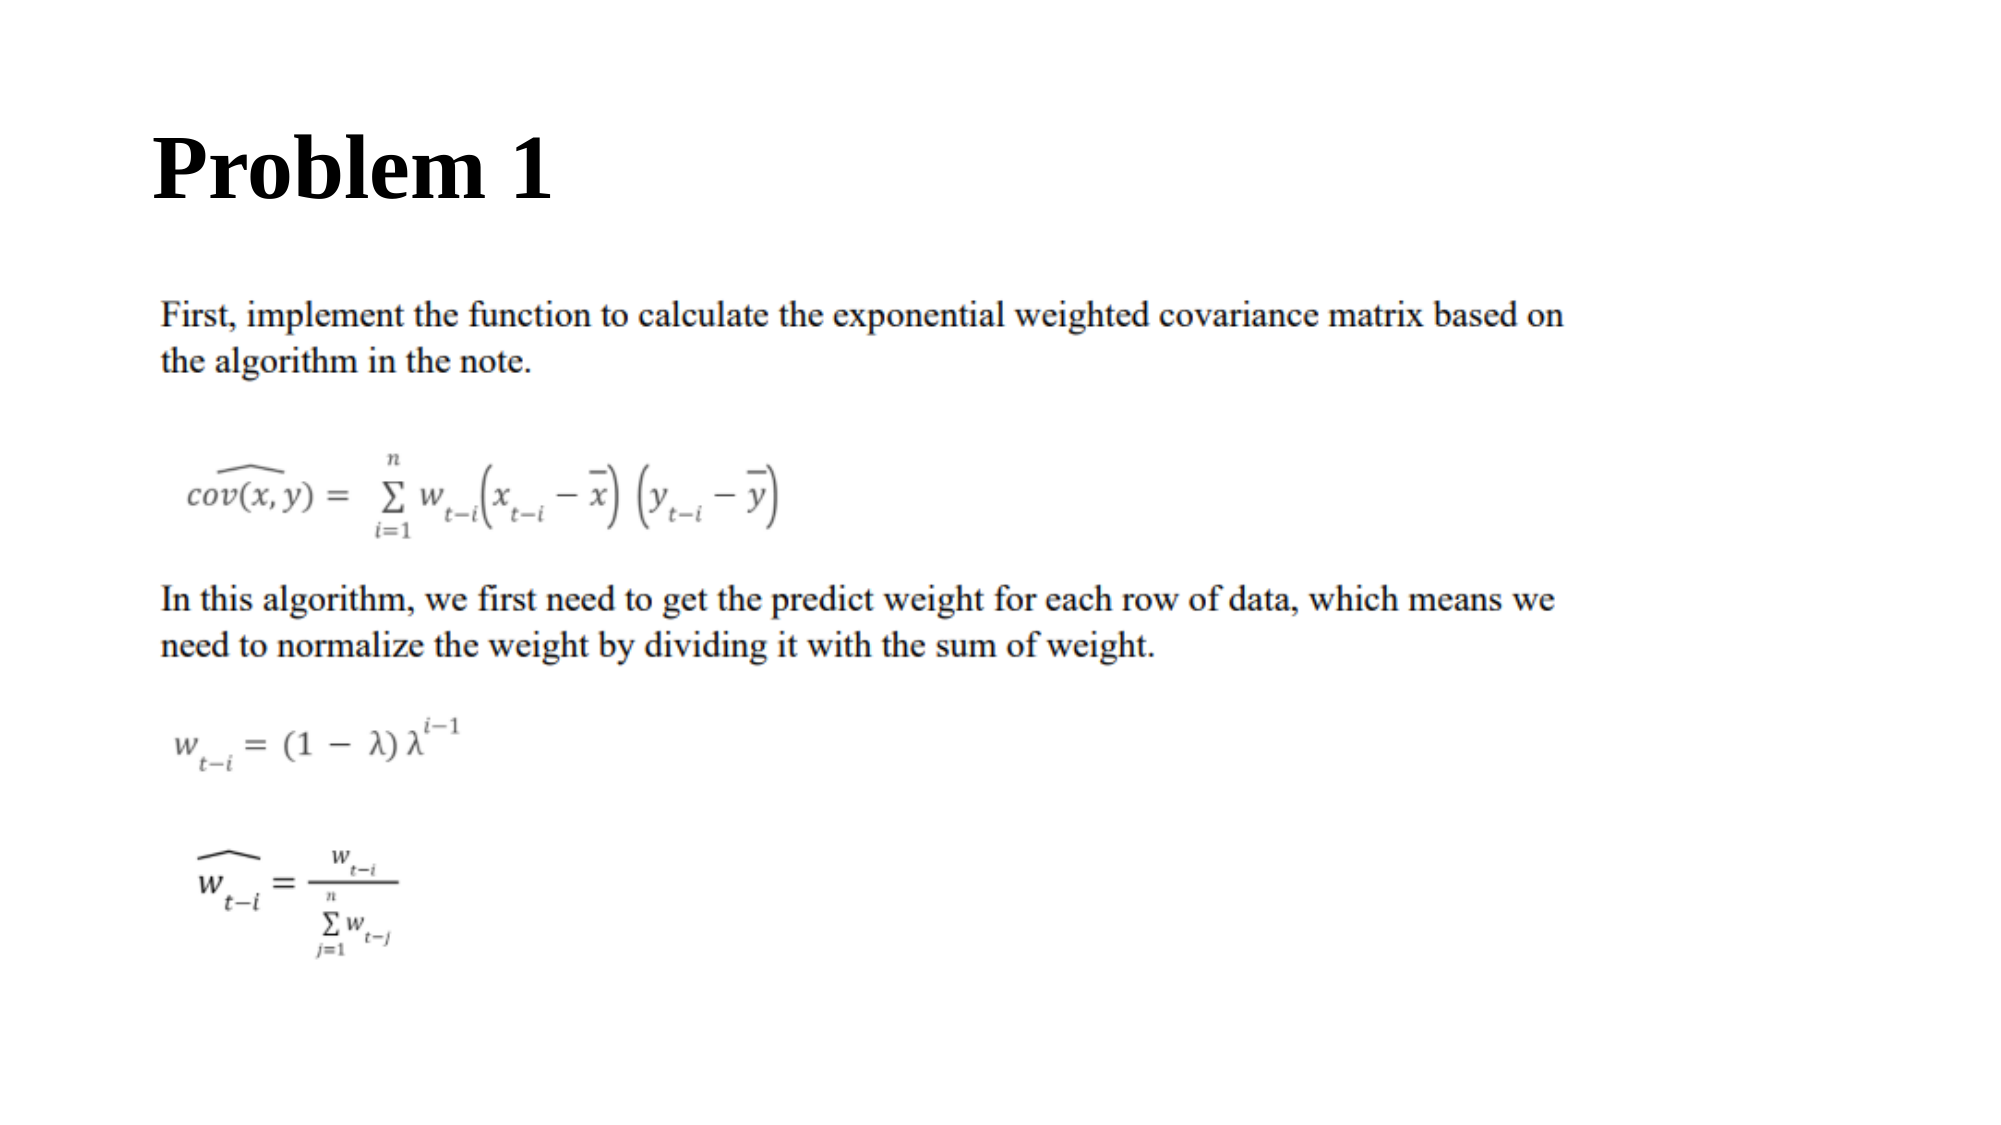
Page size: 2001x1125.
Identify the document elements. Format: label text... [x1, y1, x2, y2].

title Problem 1 [137, 59, 1863, 278]
picture [137, 277, 1603, 972]
